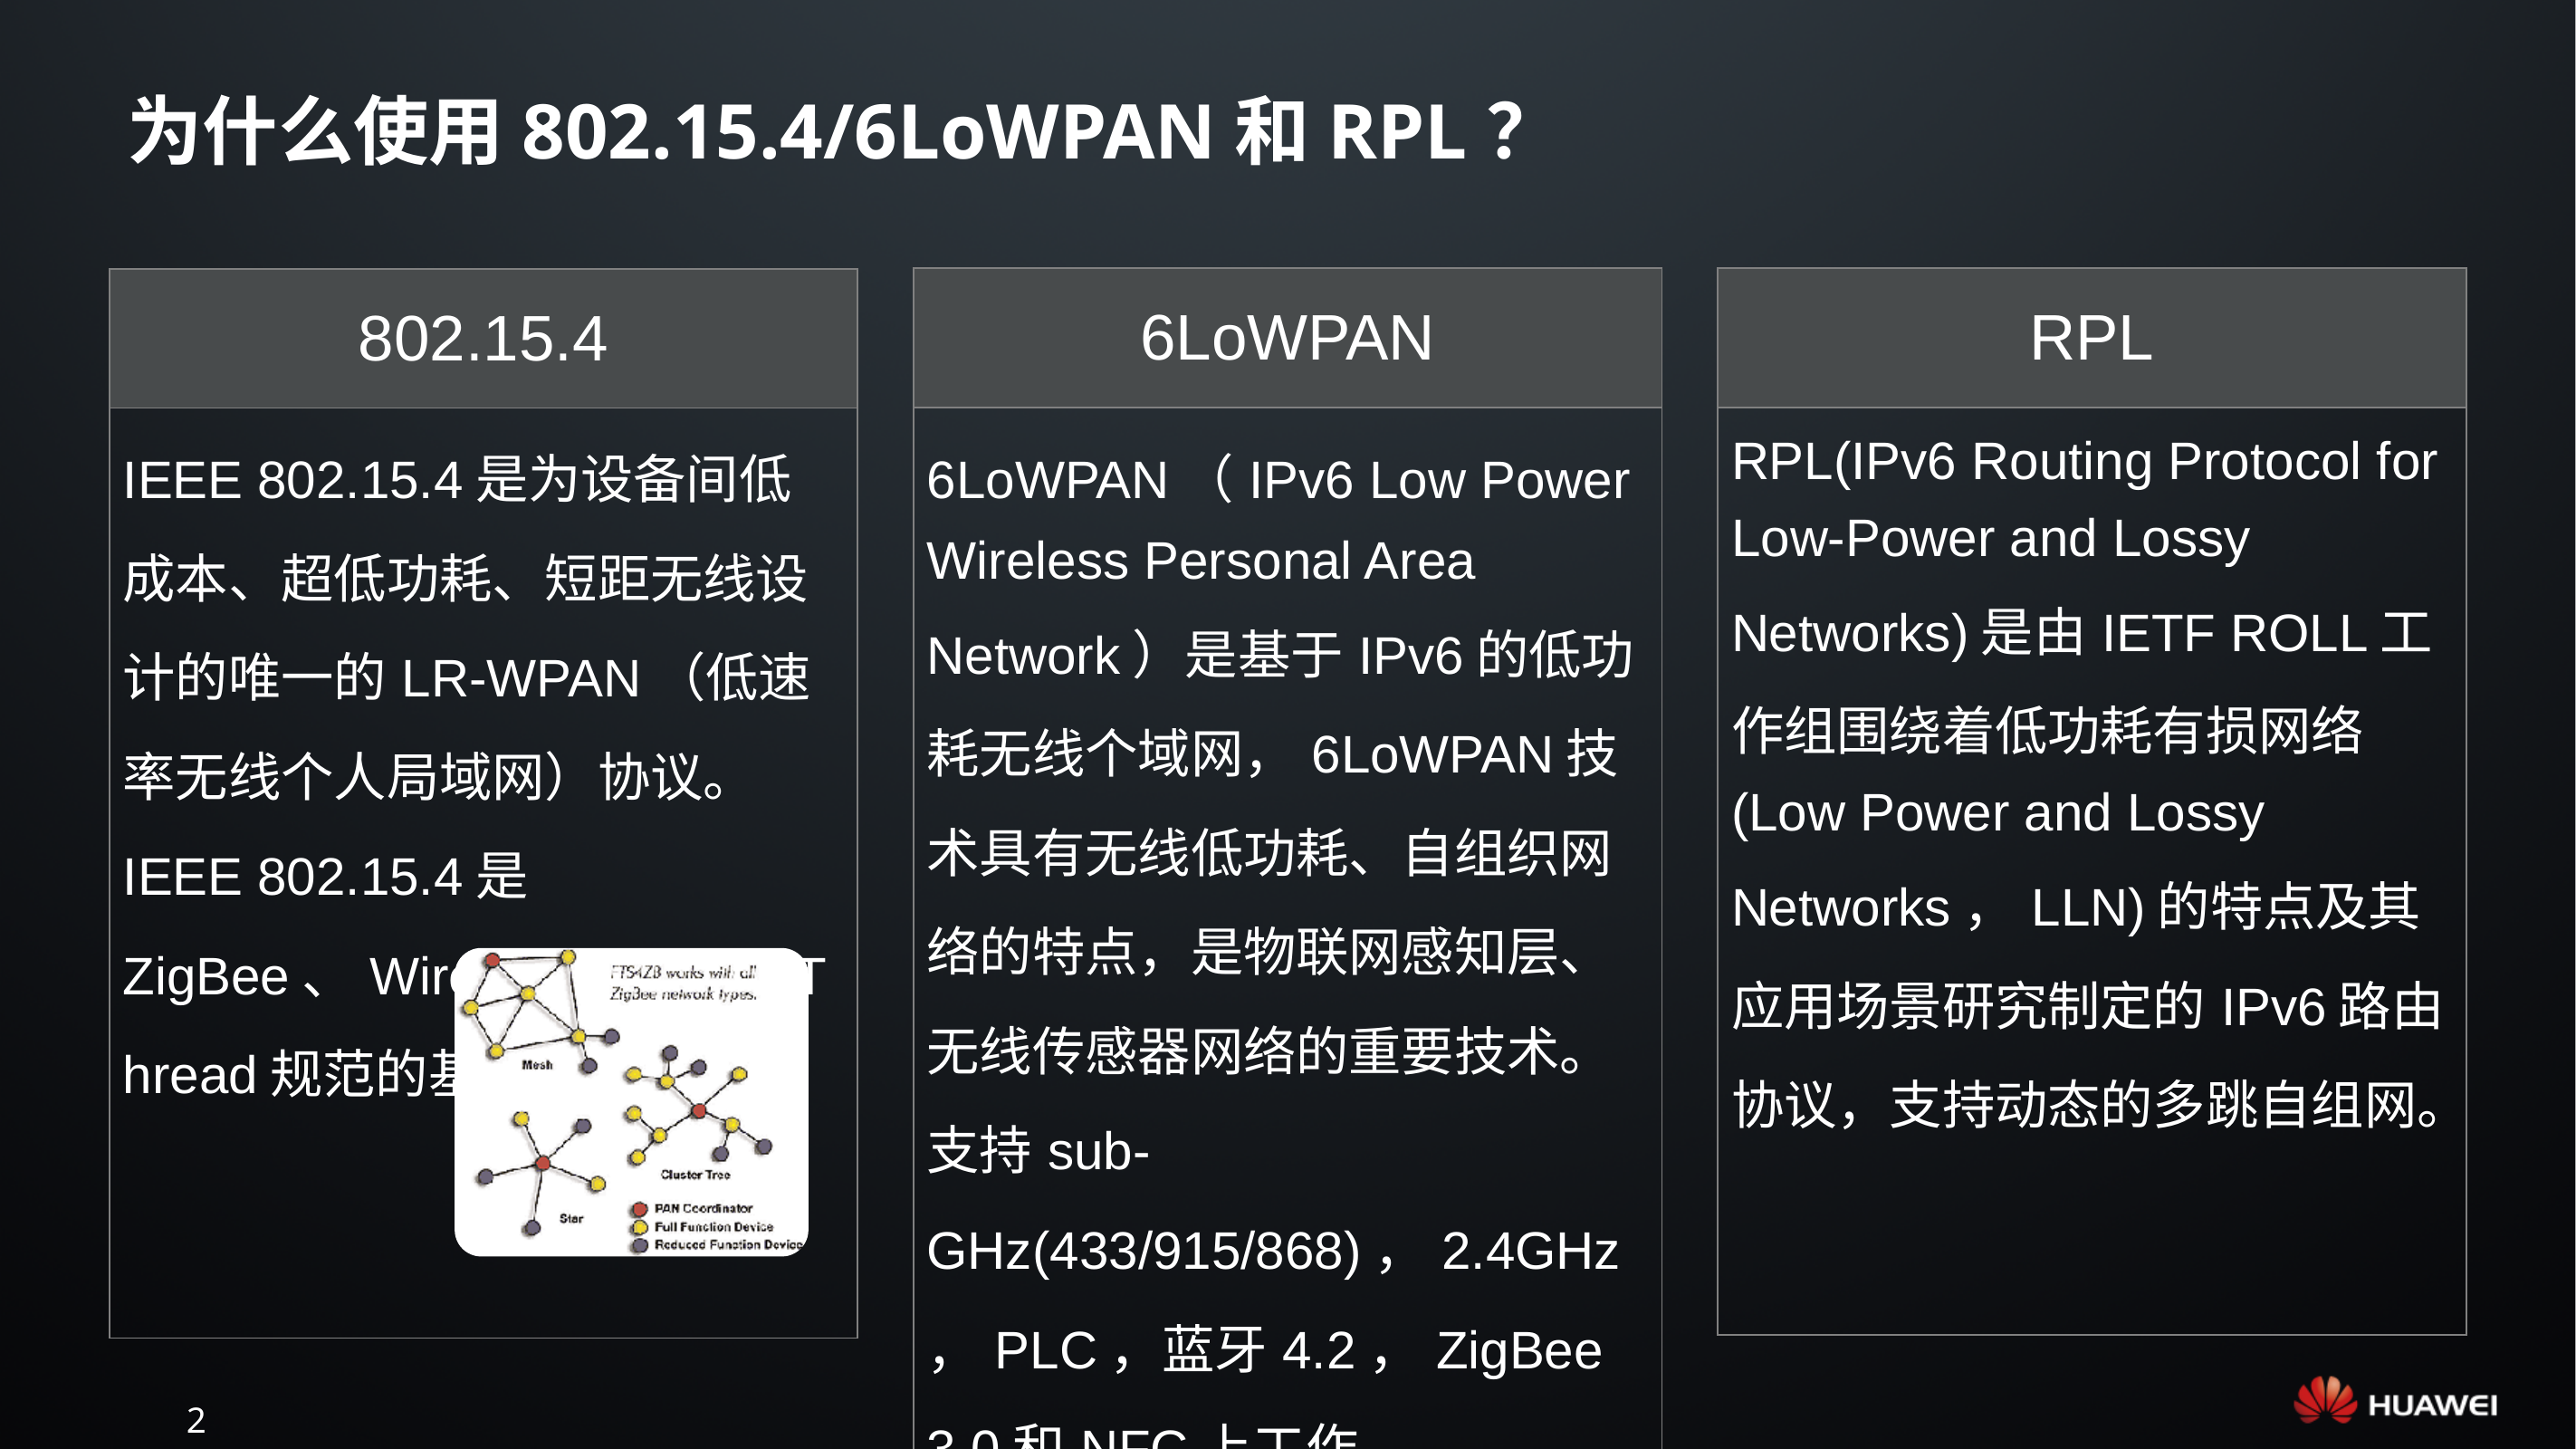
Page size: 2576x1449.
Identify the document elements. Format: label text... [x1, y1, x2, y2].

table_header 6LoWPAN [915, 269, 1661, 407]
table_header 802.15.4 [110, 270, 857, 408]
table_cell RPL(IPv6 Routing Protocol for Low-Power and Lossy Networks)是由IETF ROLL工作组围绕着低功耗有损网络(Low Power and Lossy Networks，LLN)的特点及其应用场景研究制定的IPv6路由协议，支持动态的多跳自组网。 [1719, 408, 2466, 1334]
table_cell IEEE 802.15.4是为设备间低成本、超低功耗、短距无线设计的唯一的LR-WPAN（低速率无线个人局域网）协议。 IEEE 802.15.4是ZigBee、WirelessHART，Thread规范的基础。 [110, 408, 857, 1338]
title 为什么使用802.15.4/6LoWPAN和RPL？ [109, 34, 2466, 223]
picture [0, 0, 2576, 1449]
table_cell 6LoWPAN（IPv6 Low Power Wireless Personal Area Network）是基于IPv6的低功耗无线个域网，6LoWPAN技术具有无线低功耗、自组织网络的特点，是物联网感知层、无线传感器网络的重要技术。 支持sub-GHz(433/915/868)，2.4GHz，PLC，蓝牙4.2，ZigBee 3.0和NFC上工作。 [915, 408, 1661, 1449]
table_header RPL [1719, 269, 2466, 407]
